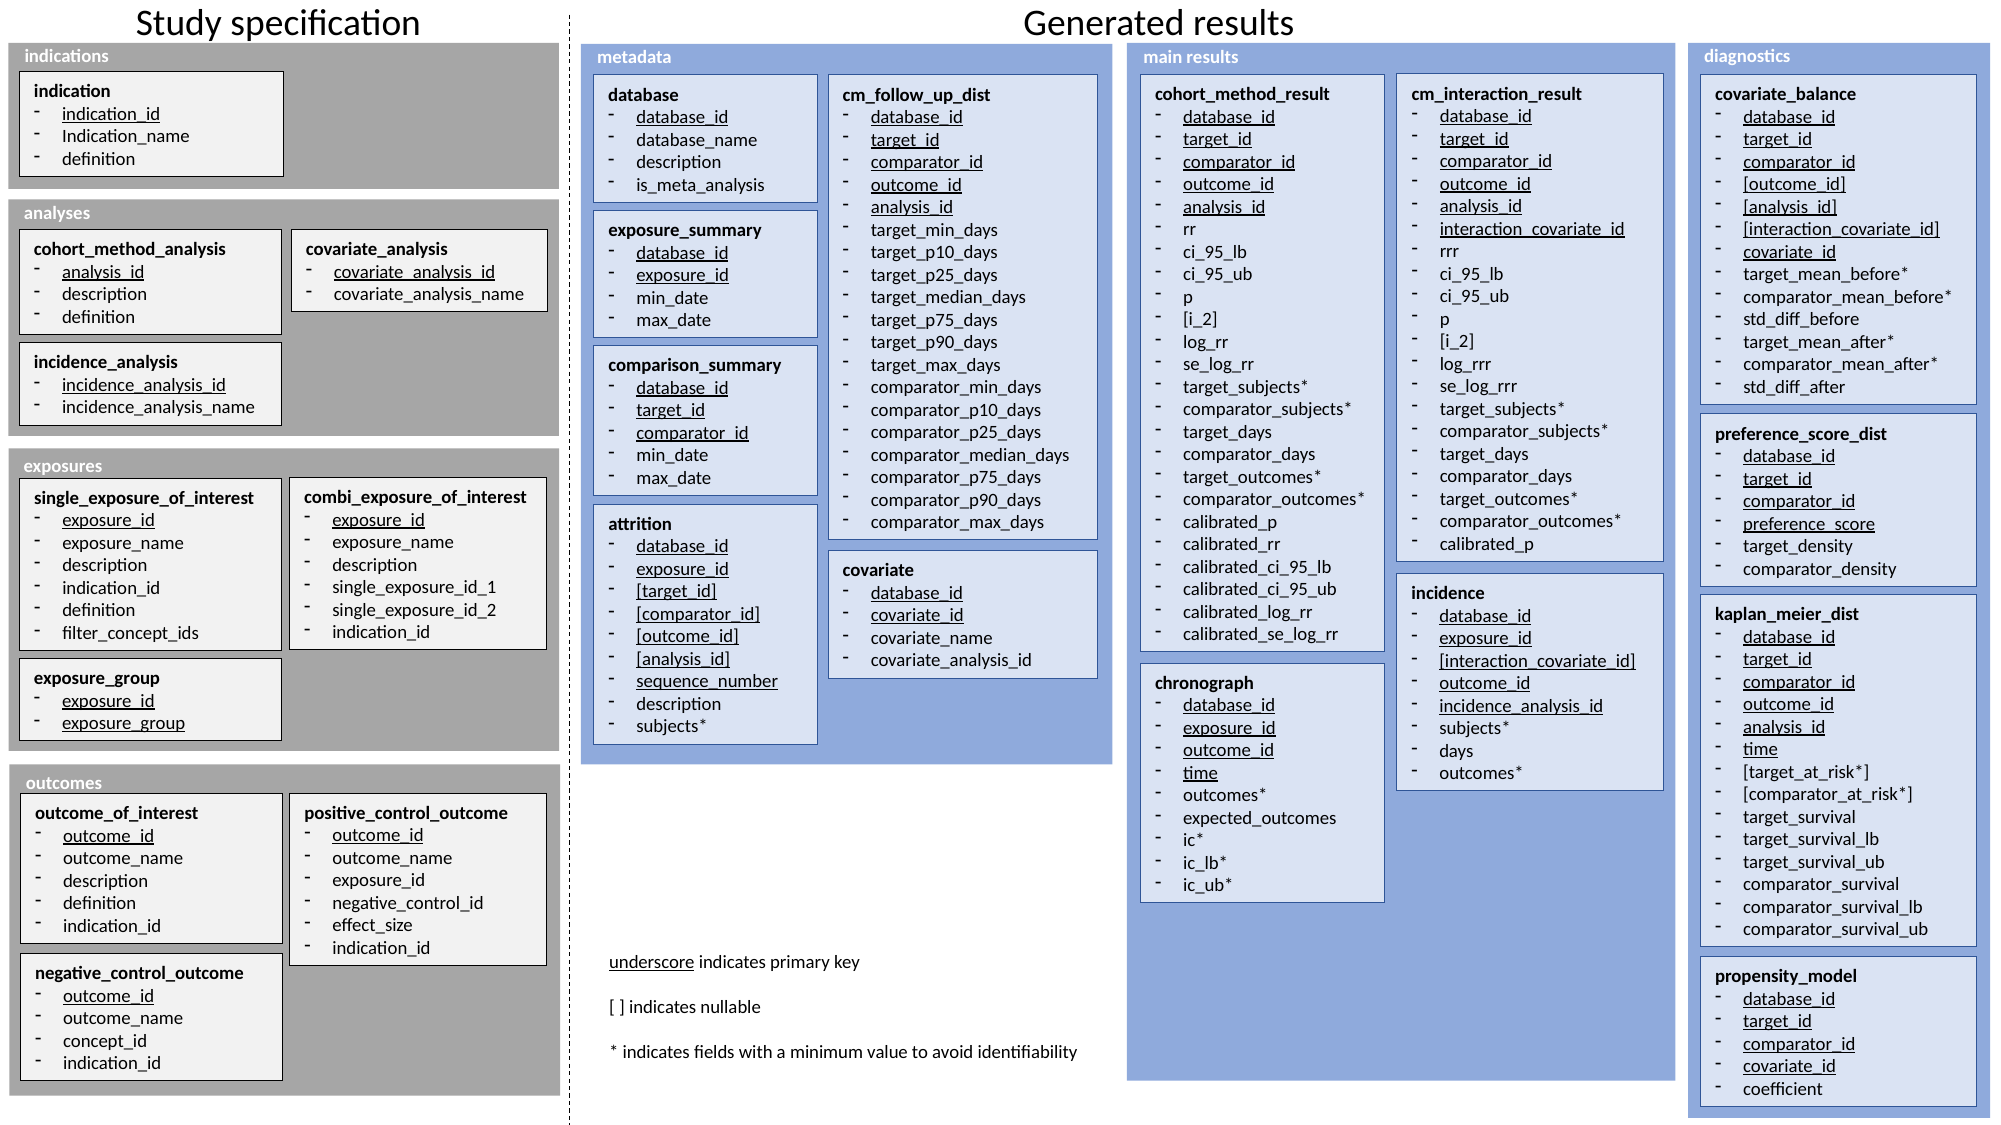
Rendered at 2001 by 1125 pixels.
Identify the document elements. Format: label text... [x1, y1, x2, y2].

text_box [7, 447, 560, 752]
text_box [1126, 42, 1676, 1082]
text_box indication indication_id Indication_name definition [19, 71, 284, 177]
text_box Study specification [121, 0, 437, 51]
text_box chronograph database_id exposure_id outcome_id time outcomes* expected_outcomes ic* ic_lb* ic_ub* [1140, 663, 1385, 903]
text_box incidence database_id exposure_id [interaction_covariate_id] outcome_id incidence_analysis_id subjects* days outcomes* [1396, 573, 1664, 791]
text_box comparison_summary database_id target_id comparator_id min_date max_date [593, 345, 818, 496]
text_box combi_exposure_of_interest exposure_id exposure_name description single_exposure_id_1 single_exposure_id_2 indication_id [289, 477, 547, 650]
text_box positive_control_outcome outcome_id outcome_name exposure_id negative_control_id effect_size indication_id [289, 793, 547, 966]
text_box exposure_summary database_id exposure_id min_date max_date [593, 210, 818, 338]
text_box exposures [8, 446, 118, 484]
text_box diagnostics [1689, 36, 1806, 74]
text_box cohort_method_analysis analysis_id description definition [19, 229, 282, 335]
text_box [7, 42, 560, 190]
text_box incidence_analysis incidence_analysis_id incidence_analysis_name [19, 342, 282, 426]
text_box [7, 198, 560, 437]
text_box covariate database_id covariate_id covariate_name covariate_analysis_id [828, 550, 1098, 679]
text_box metadata [582, 37, 687, 75]
text_box negative_control_outcome outcome_id outcome_name concept_id indication_id [20, 953, 283, 1081]
text_box outcome_of_interest outcome_id outcome_name description definition indication_id [20, 793, 283, 944]
text_box [1687, 42, 1991, 1119]
text_box cm_interaction_result database_id target_id comparator_id outcome_id analysis_id interaction_covariate_id rrr ci_95_lb ci_95_ub p [i_2] log_rrr se_log_rrr target_subjects* comparator_subjects* target_days comparator_days target_outcomes* comparator_outcomes* calibrated_p [1396, 73, 1664, 562]
text_box indications [9, 36, 124, 74]
text_box propensity_model database_id target_id comparator_id covariate_id coefficient [1700, 956, 1977, 1107]
text_box preference_score_dist database_id target_id comparator_id preference_score target_density comparator_density [1700, 413, 1977, 587]
text_box [8, 763, 561, 1097]
text_box cohort_method_result database_id target_id comparator_id outcome_id analysis_id rr ci_95_lb ci_95_ub p [i_2] log_rr se_log_rr target_subjects* comparator_subjects* target_days comparator_days target_outcomes* comparator_outcomes* calibrated_p calibrated_rr calibrated_ci_95_lb calibrated_ci_95_ub calibrated_log_rr calibrated_se_log_rr [1140, 74, 1385, 652]
text_box Generated results [1008, 0, 1310, 50]
text_box single_exposure_of_interest exposure_id exposure_name description indication_id definition filter_concept_ids [19, 478, 282, 651]
text_box covariate_analysis covariate_analysis_id covariate_analysis_name [291, 229, 548, 312]
text_box covariate_balance database_id target_id comparator_id [outcome_id] [analysis_id] [interaction_covariate_id] covariate_id target_mean_before* comparator_mean_before* std_diff_before target_mean_after* comparator_mean_after* std_diff_after [1700, 74, 1977, 405]
text_box kaplan_meier_dist database_id target_id comparator_id outcome_id analysis_id time [target_at_risk*] [comparator_at_risk*] target_survival target_survival_lb target_survival_ub comparator_survival comparator_survival_lb comparator_survival_ub [1700, 594, 1977, 947]
text_box main results [1128, 50, 1254, 75]
text_box database database_id database_name description is_meta_analysis [593, 74, 818, 203]
text_box [580, 43, 1113, 765]
text_box attrition database_id exposure_id [target_id] [comparator_id] [outcome_id] [analysis_id] sequence_number description subjects* [593, 504, 818, 745]
text_box cm_follow_up_dist database_id target_id comparator_id outcome_id analysis_id target_min_days target_p10_days target_p25_days target_median_days target_p75_days target_p90_days target_max_days comparator_min_days comparator_p10_days comparator_p25_days comparator_median_days comparator_p75_days comparator_p90_days comparator_max_days [828, 74, 1098, 540]
text_box analyses [9, 193, 106, 231]
text_box underscore indicates primary key [ ] indicates nullable * indicates fields with a minimum value to avoid identifiability [594, 942, 1098, 1070]
text_box exposure_group exposure_id exposure_group [19, 658, 282, 741]
text_box outcomes [11, 763, 118, 801]
